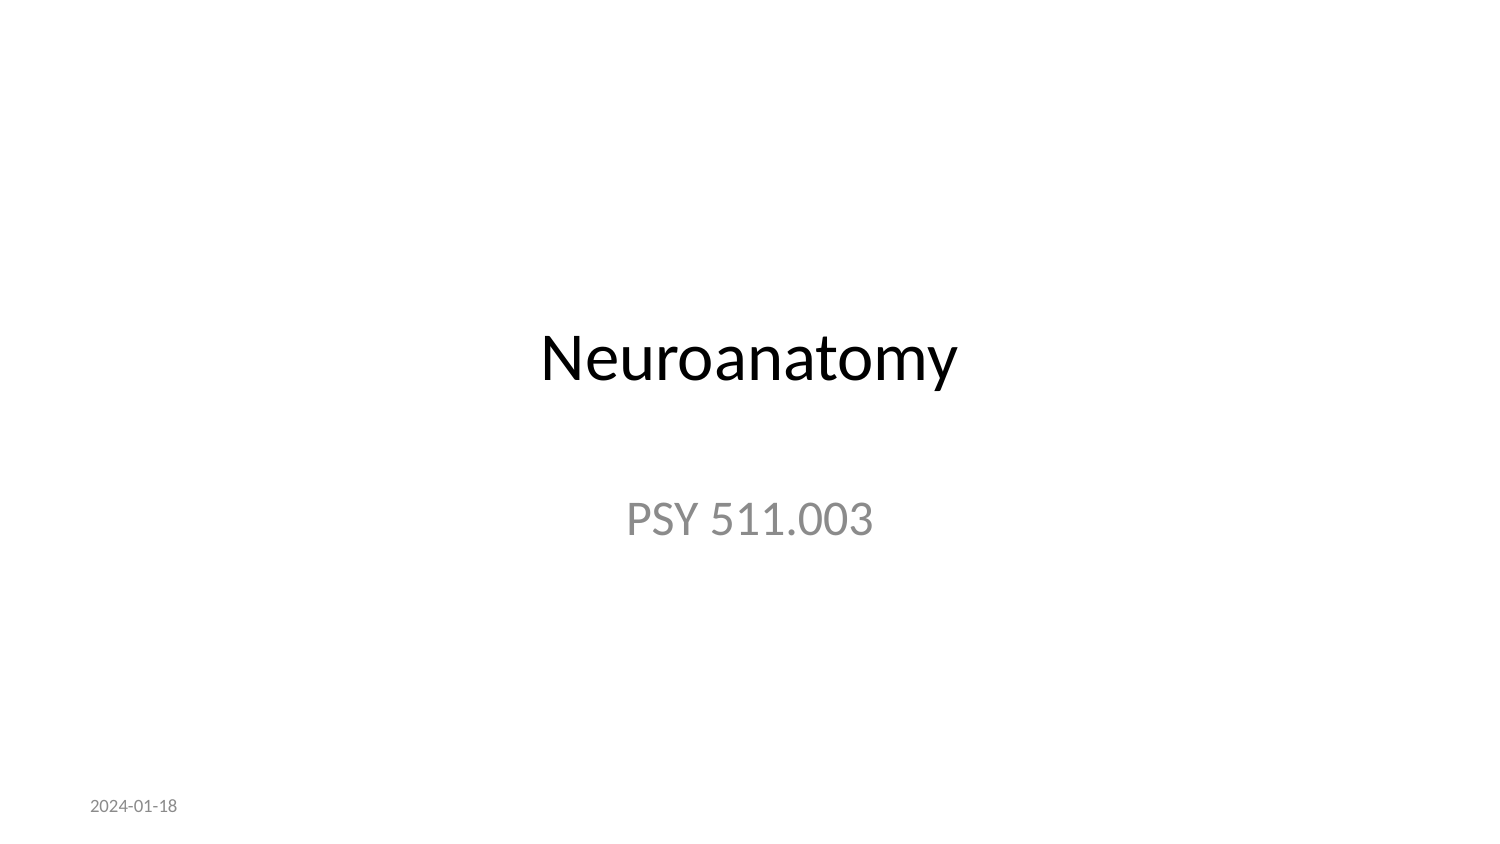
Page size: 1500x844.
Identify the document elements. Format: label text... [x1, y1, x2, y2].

title Neuroanatomy [112, 262, 1388, 443]
subtitle PSY 511.003 [225, 478, 1275, 694]
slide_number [75, 782, 425, 827]
